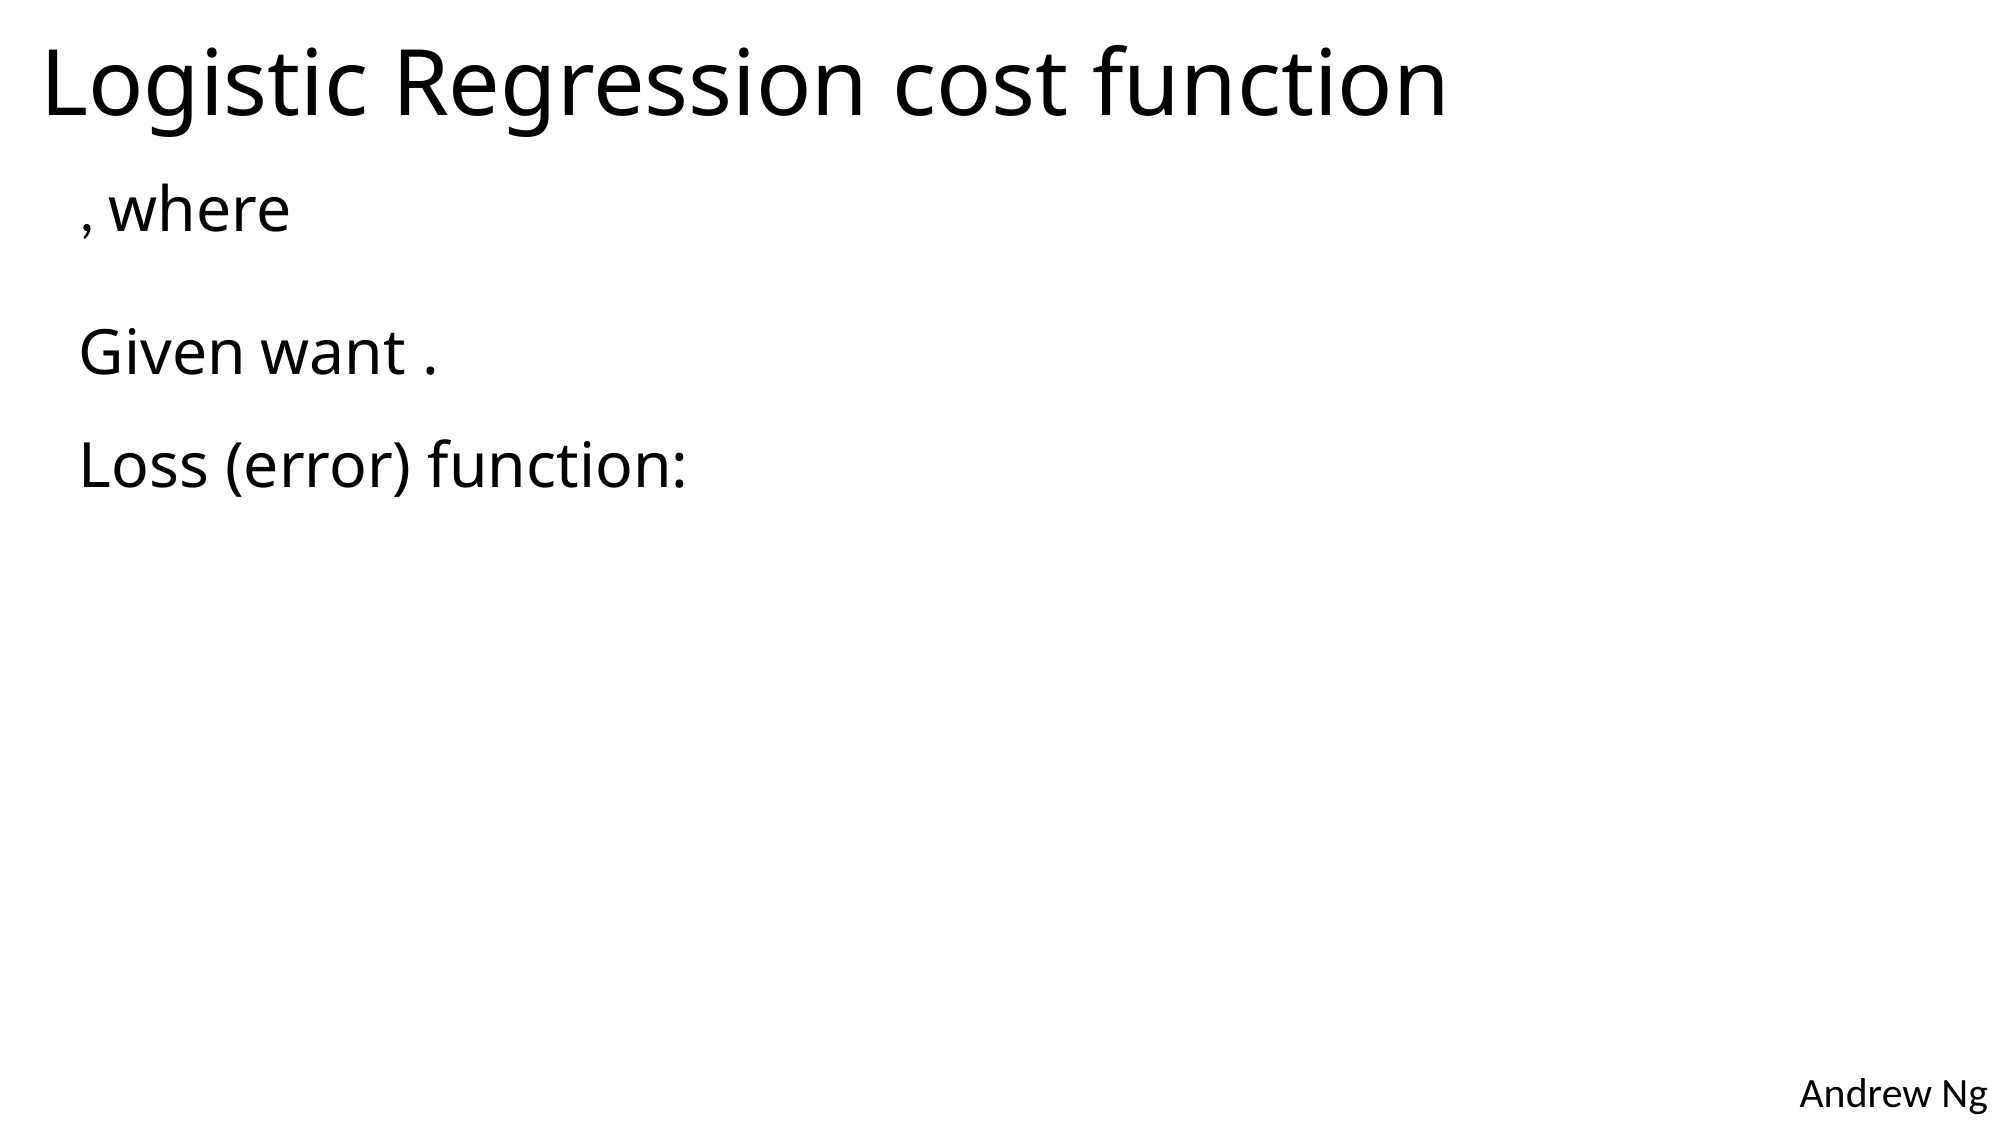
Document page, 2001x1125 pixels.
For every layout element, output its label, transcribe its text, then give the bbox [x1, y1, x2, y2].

text_box Loss (error) function: [64, 417, 740, 508]
title Logistic Regression cost function [25, 28, 1751, 247]
